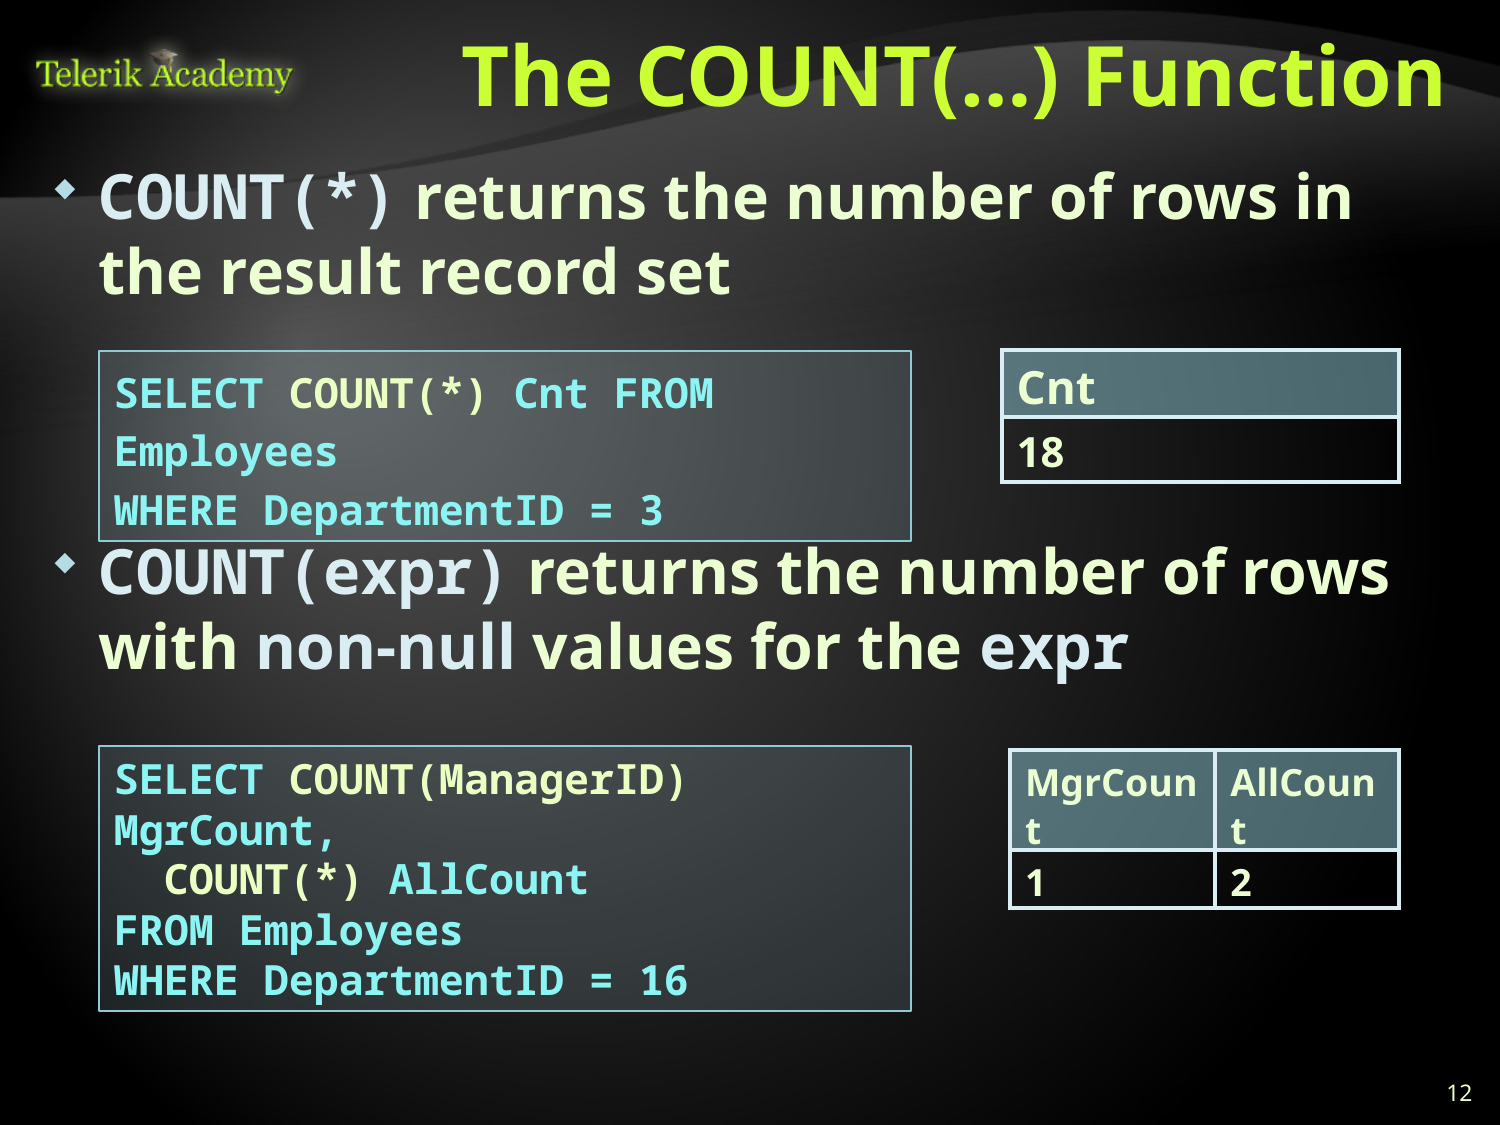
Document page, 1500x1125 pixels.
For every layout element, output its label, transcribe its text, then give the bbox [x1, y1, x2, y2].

text_box SELECT COUNT(*) Cnt FROM Employees WHERE DepartmentID = 3 [99, 350, 912, 541]
text_box SELECT COUNT(ManagerID) MgrCount, COUNT(*) AllCount FROM Employees WHERE DepartmentID = 16 [99, 745, 912, 1011]
table_cell 18 [1004, 419, 1397, 480]
table_header MgrCount [1012, 752, 1213, 848]
title The COUNT(…) Function [300, 12, 1463, 149]
table_cell 2 [1217, 852, 1397, 906]
table_header AllCount [1217, 752, 1397, 848]
slide_number 12 [1412, 1074, 1488, 1113]
list COUNT(*) returns the number of rows in the result record set COUNT(expr) returns the number of rows with non-null values for the expr [37, 149, 1463, 1100]
picture [0, 0, 1500, 1125]
table_cell 1 [1012, 852, 1213, 906]
table_header Cnt [1004, 352, 1397, 415]
